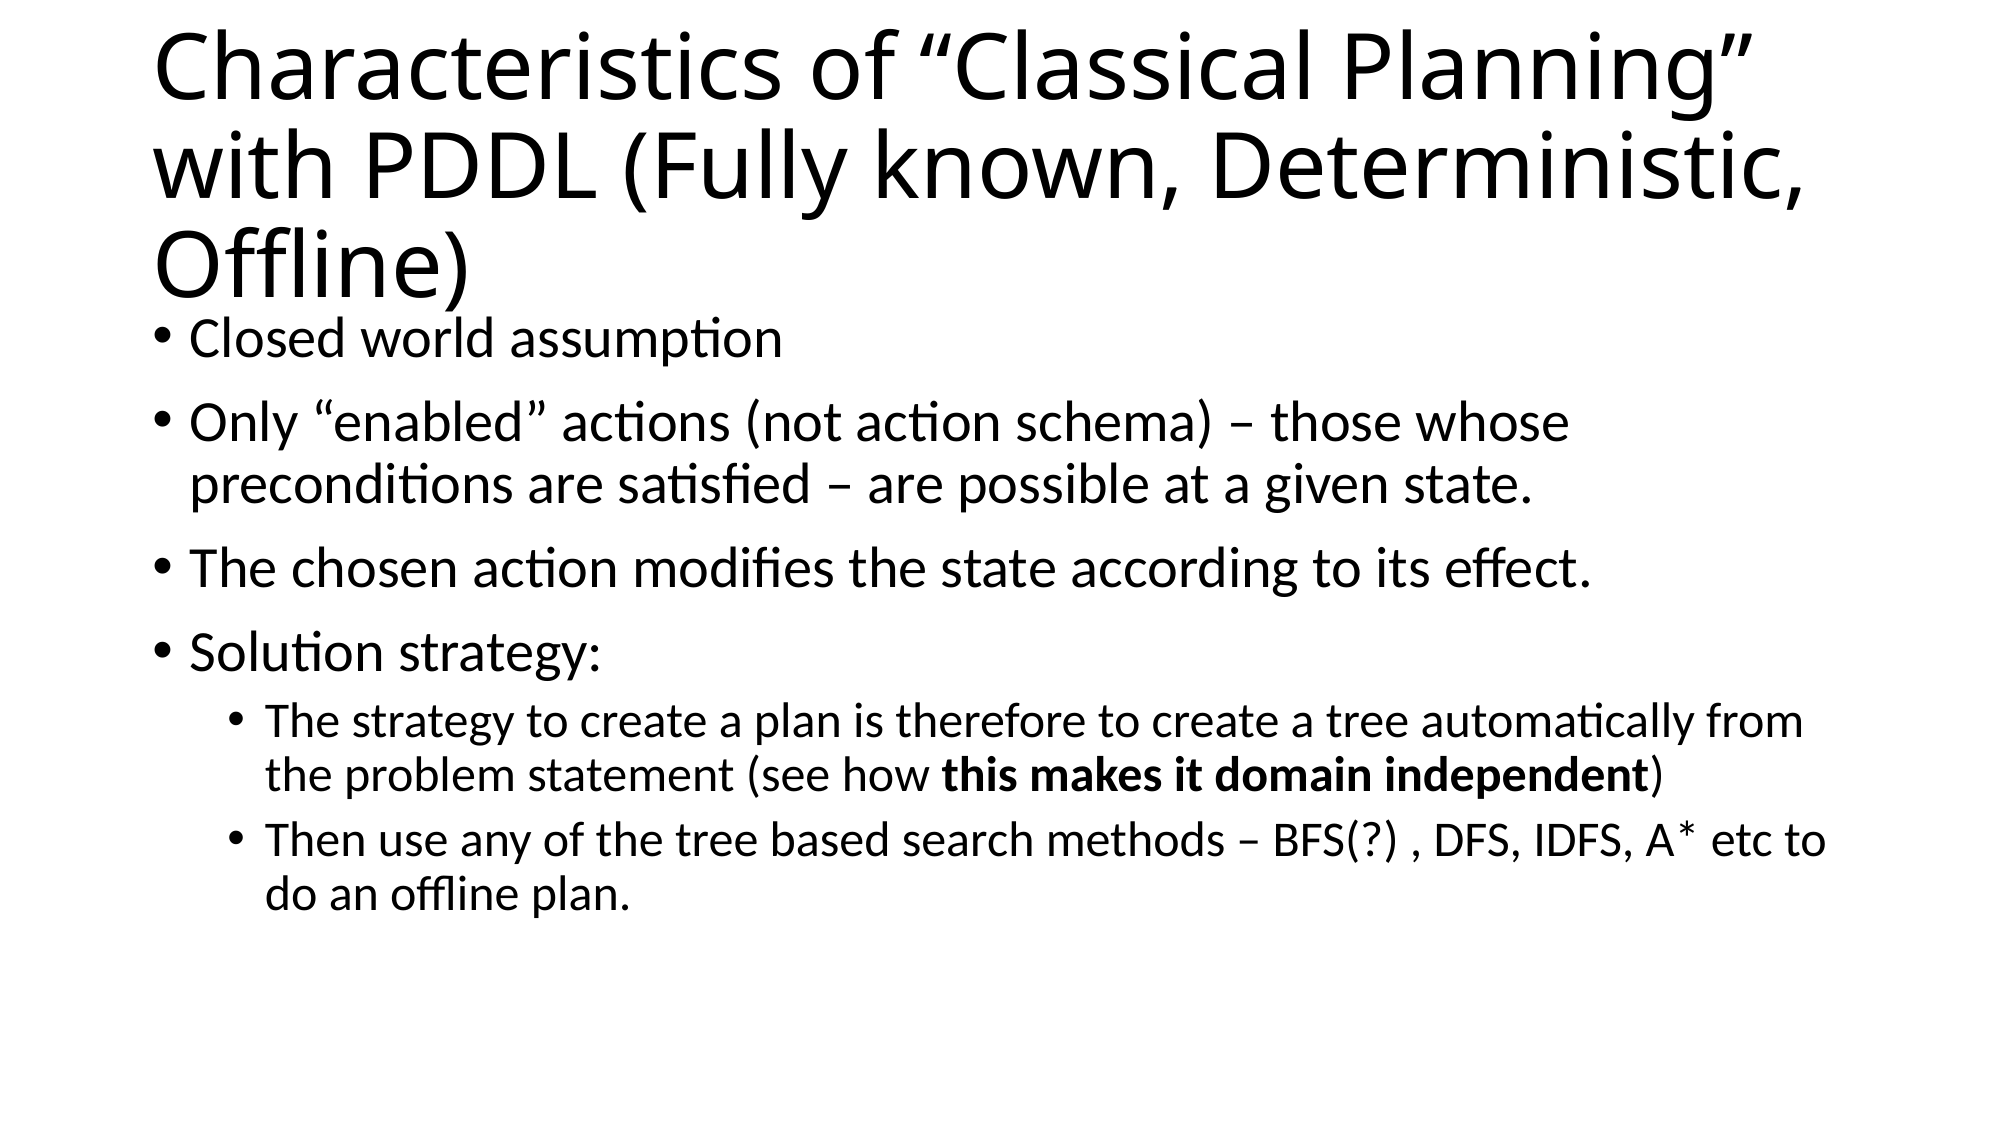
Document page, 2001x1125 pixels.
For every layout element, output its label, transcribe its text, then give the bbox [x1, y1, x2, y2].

list Closed world assumption Only “enabled” actions (not action schema) – those whose preconditions are satisfied – are possible at a given state. The chosen action modifies the state according to its effect. Solution strategy: The strategy to create a plan is therefore to create a tree automatically from the problem statement (see how this makes it domain independent) Then use any of the tree based search methods – BFS(?) , DFS, IDFS, A* etc to do an offline plan. [137, 299, 1863, 1014]
title Characteristics of “Classical Planning” with PDDL (Fully known, Deterministic, Offline) [137, 59, 1863, 278]
